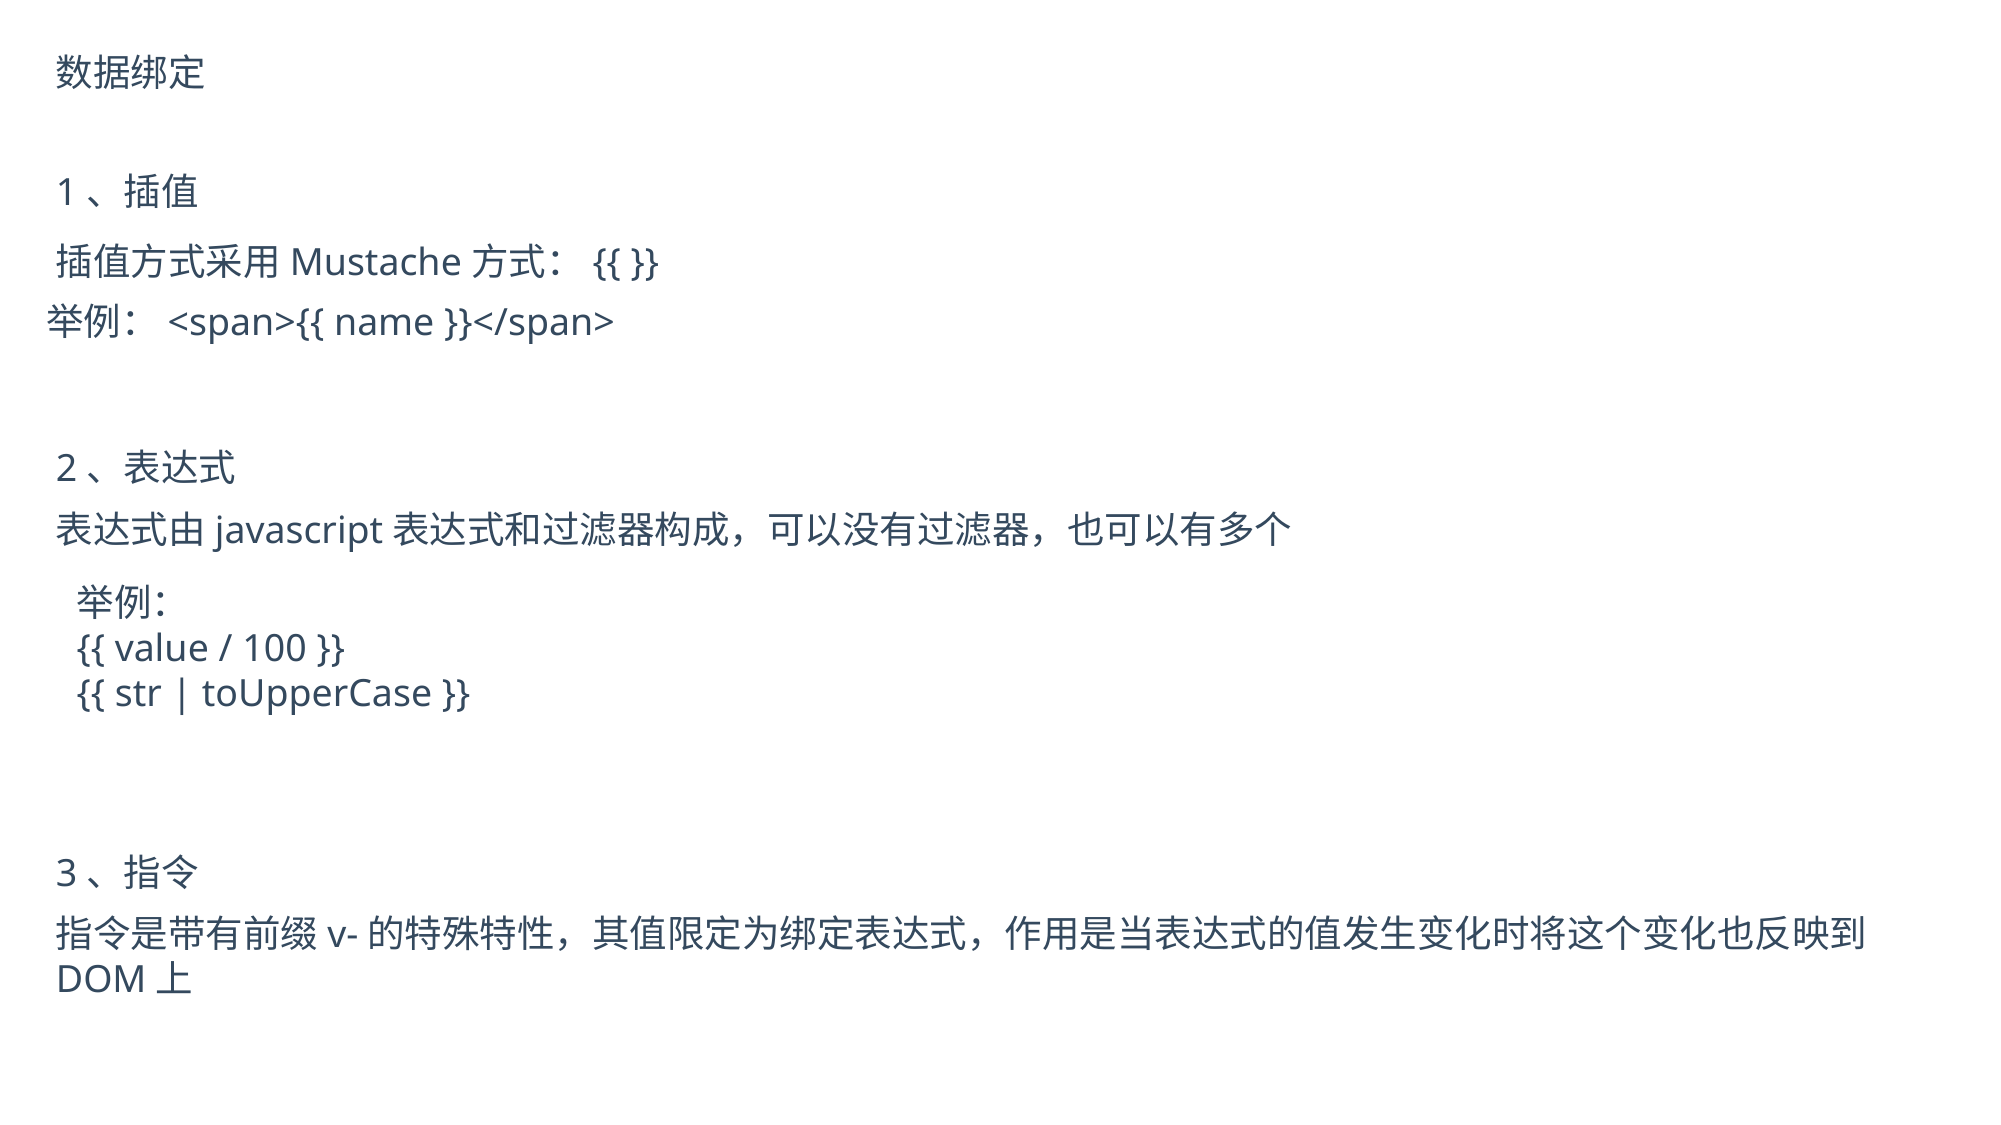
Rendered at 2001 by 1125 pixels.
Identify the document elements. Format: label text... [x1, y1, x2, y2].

text_box 表达式由javascript表达式和过滤器构成，可以没有过滤器，也可以有多个 [40, 498, 1966, 559]
text_box 数据绑定 [41, 41, 1041, 102]
text_box 2、表达式 [41, 436, 1041, 497]
text_box 3、指令 [41, 841, 1041, 902]
text_box 插值方式采用Mustache方式：{{ }} [40, 230, 1966, 290]
text_box 举例：<span>{{ name }}</span> [31, 290, 630, 351]
text_box 1、插值 [41, 160, 1041, 221]
text_box 举例： {{ value / 100 }} {{ str | toUpperCase }} [61, 571, 486, 722]
text_box 指令是带有前缀v-的特殊特性，其值限定为绑定表达式，作用是当表达式的值发生变化时将这个变化也反映到DOM上 [40, 902, 1966, 1008]
